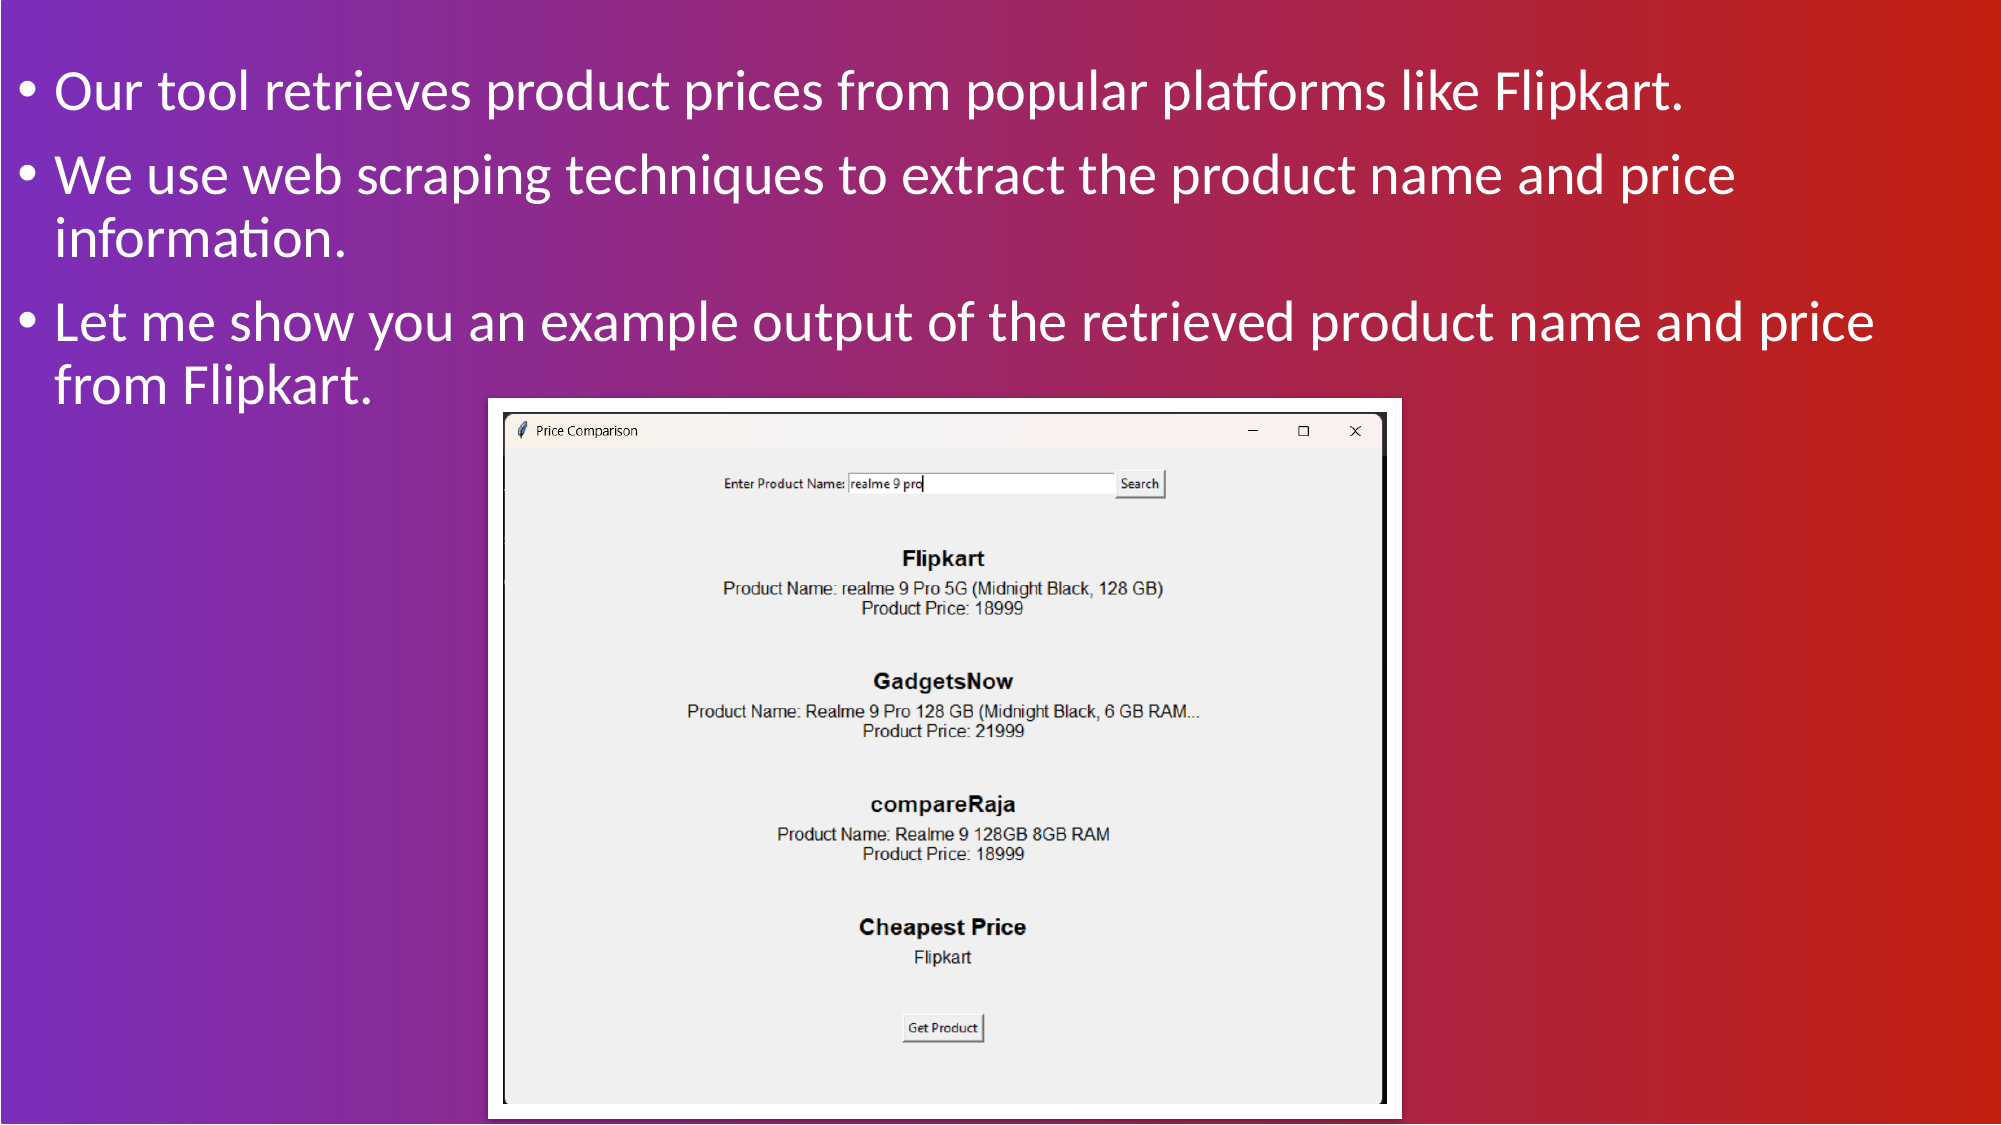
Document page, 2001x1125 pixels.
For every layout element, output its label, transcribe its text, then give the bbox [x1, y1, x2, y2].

picture [502, 412, 1388, 1105]
text_box [0, 0, 2000, 1125]
list Our tool retrieves product prices from popular platforms like Flipkart. We use web scraping techniques to extract the product name and price information. Let me show you an example output of the retrieved product name and price from Flipkart. [2, 52, 2000, 359]
